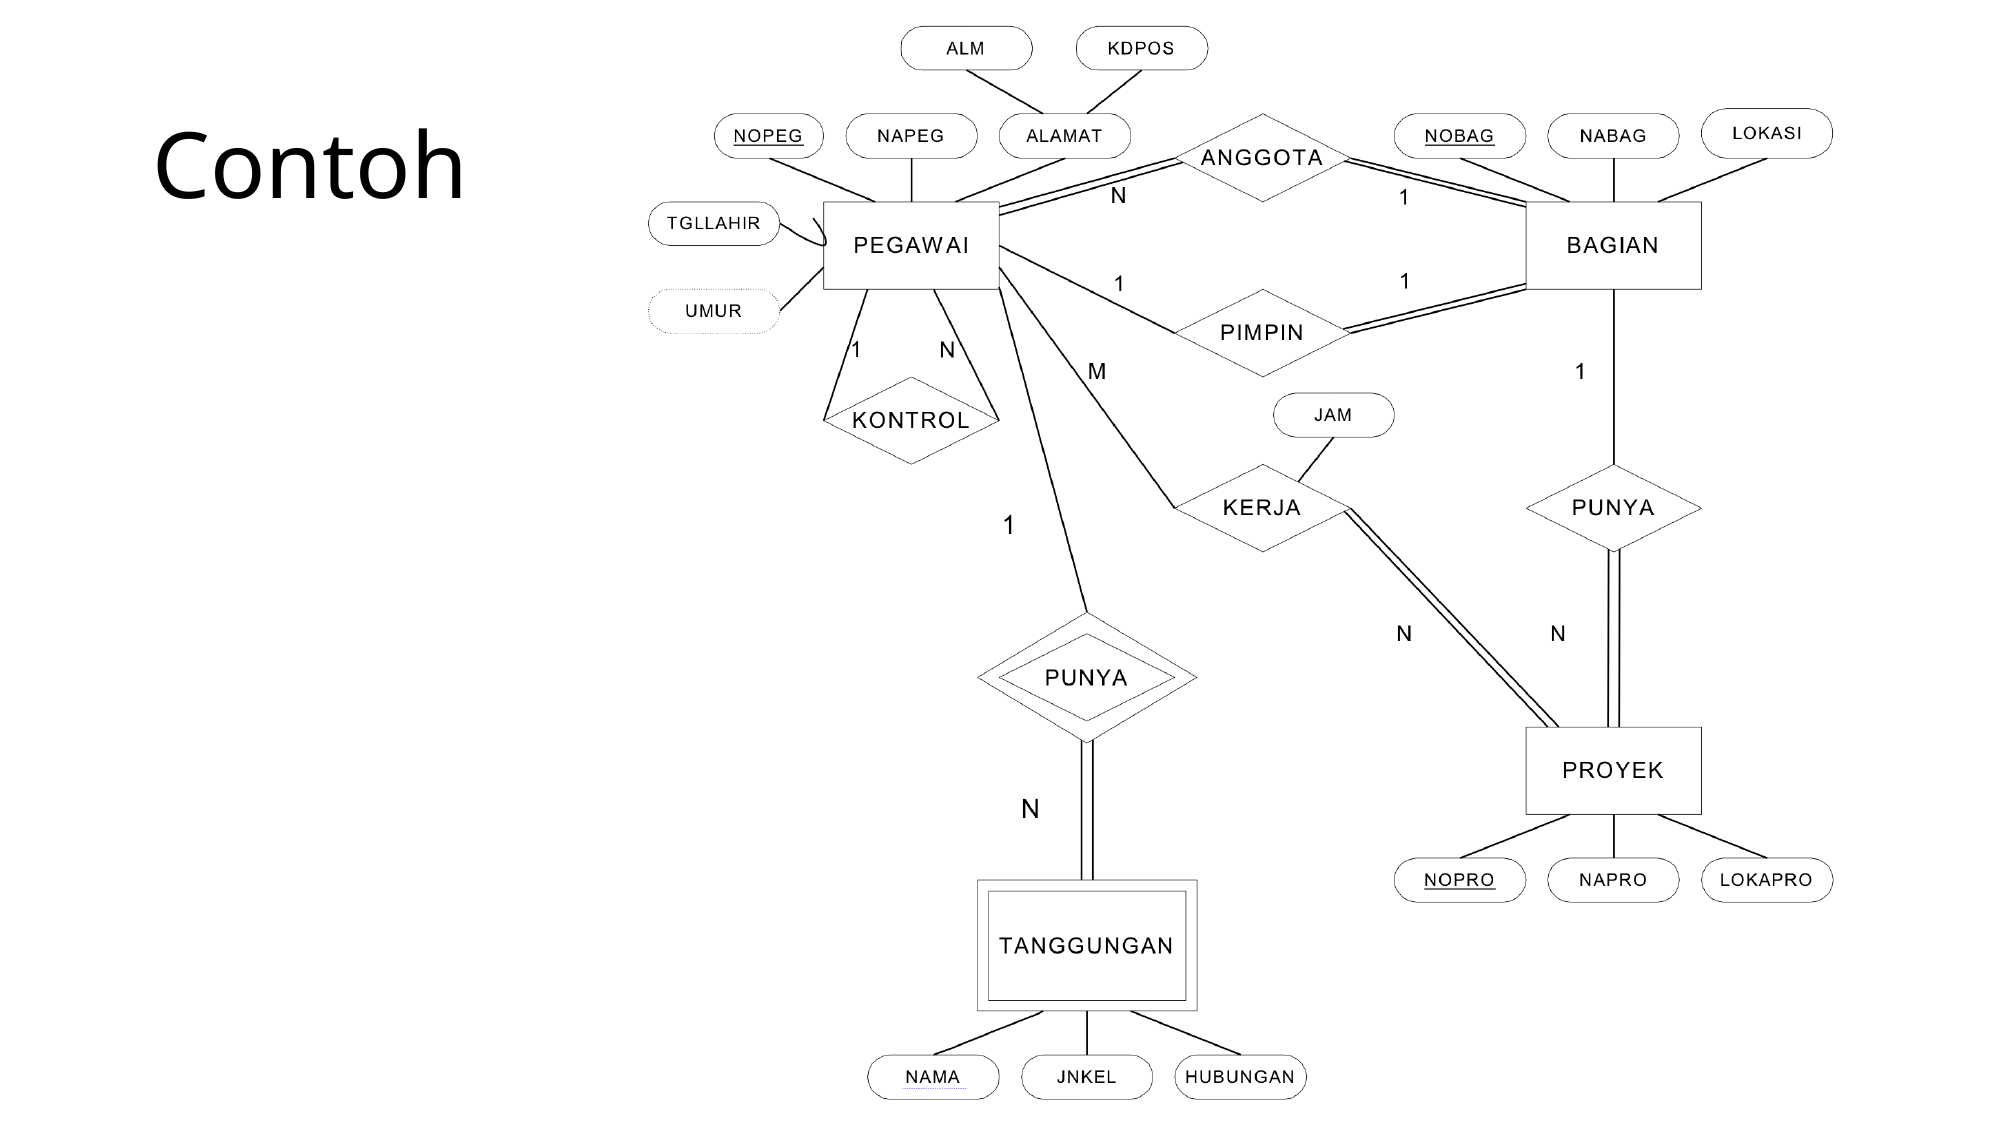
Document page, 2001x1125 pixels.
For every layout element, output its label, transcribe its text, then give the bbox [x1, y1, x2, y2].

picture [645, 23, 1836, 1106]
title Contoh [137, 59, 645, 278]
